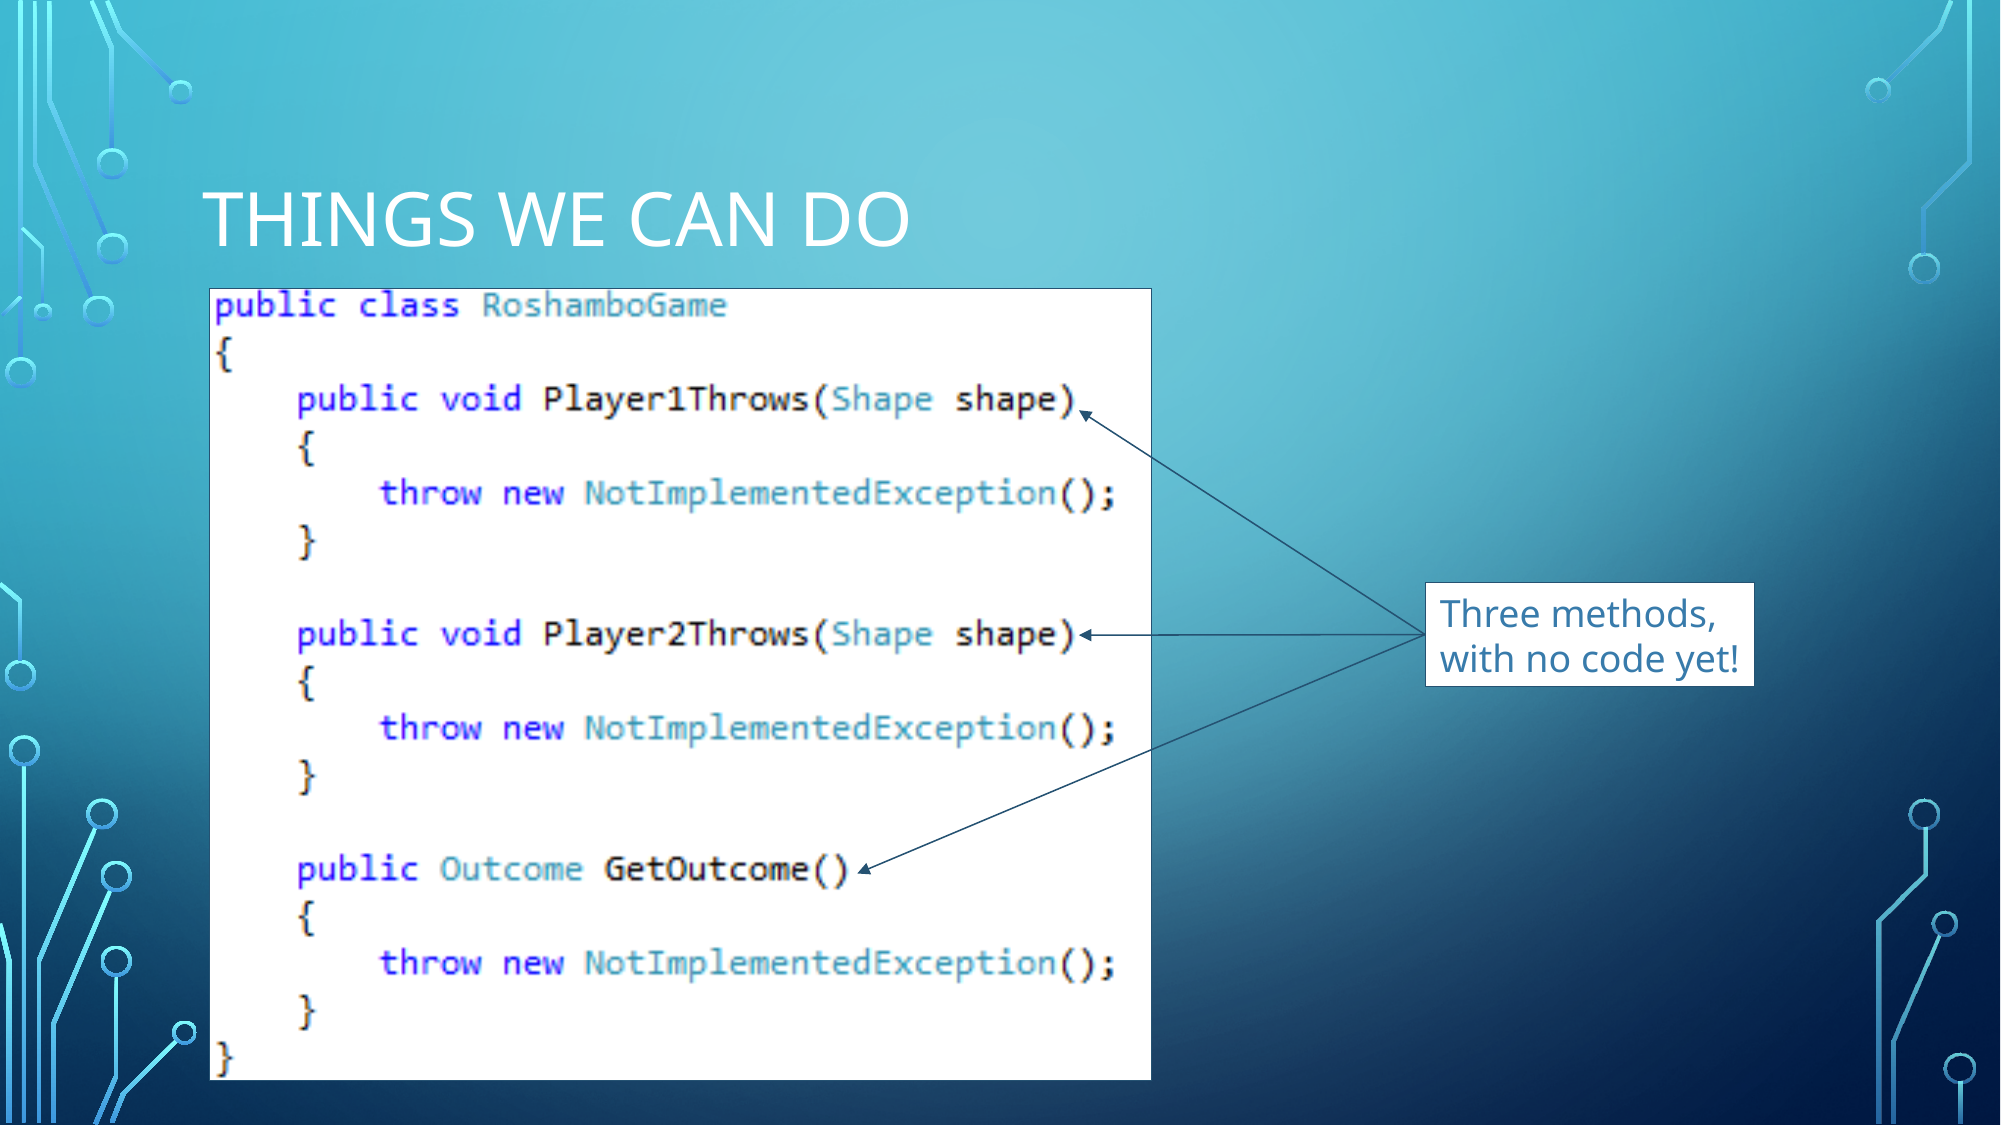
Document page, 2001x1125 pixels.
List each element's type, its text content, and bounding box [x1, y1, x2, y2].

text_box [857, 634, 1441, 874]
title Things We Can Do [187, 101, 1813, 344]
picture [209, 288, 1152, 1081]
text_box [1078, 410, 1441, 634]
text_box Three methods, with no code yet! [1441, 582, 1755, 687]
